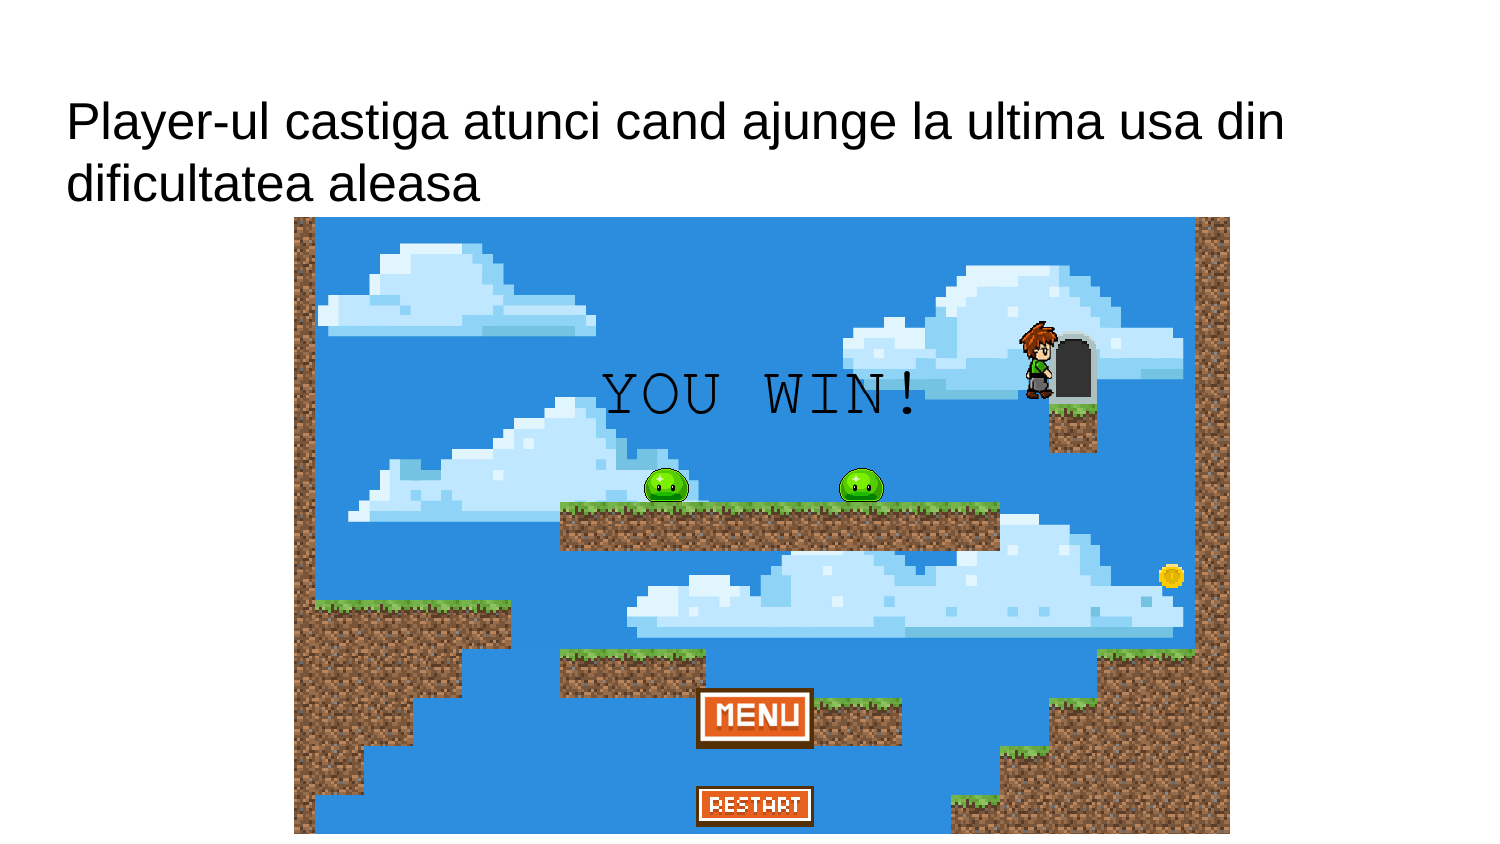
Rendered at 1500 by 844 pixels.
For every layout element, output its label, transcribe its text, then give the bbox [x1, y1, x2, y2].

picture [294, 217, 1231, 835]
title Player-ul castiga atunci cand ajunge la ultima usa din dificultatea aleasa [51, 72, 1449, 229]
